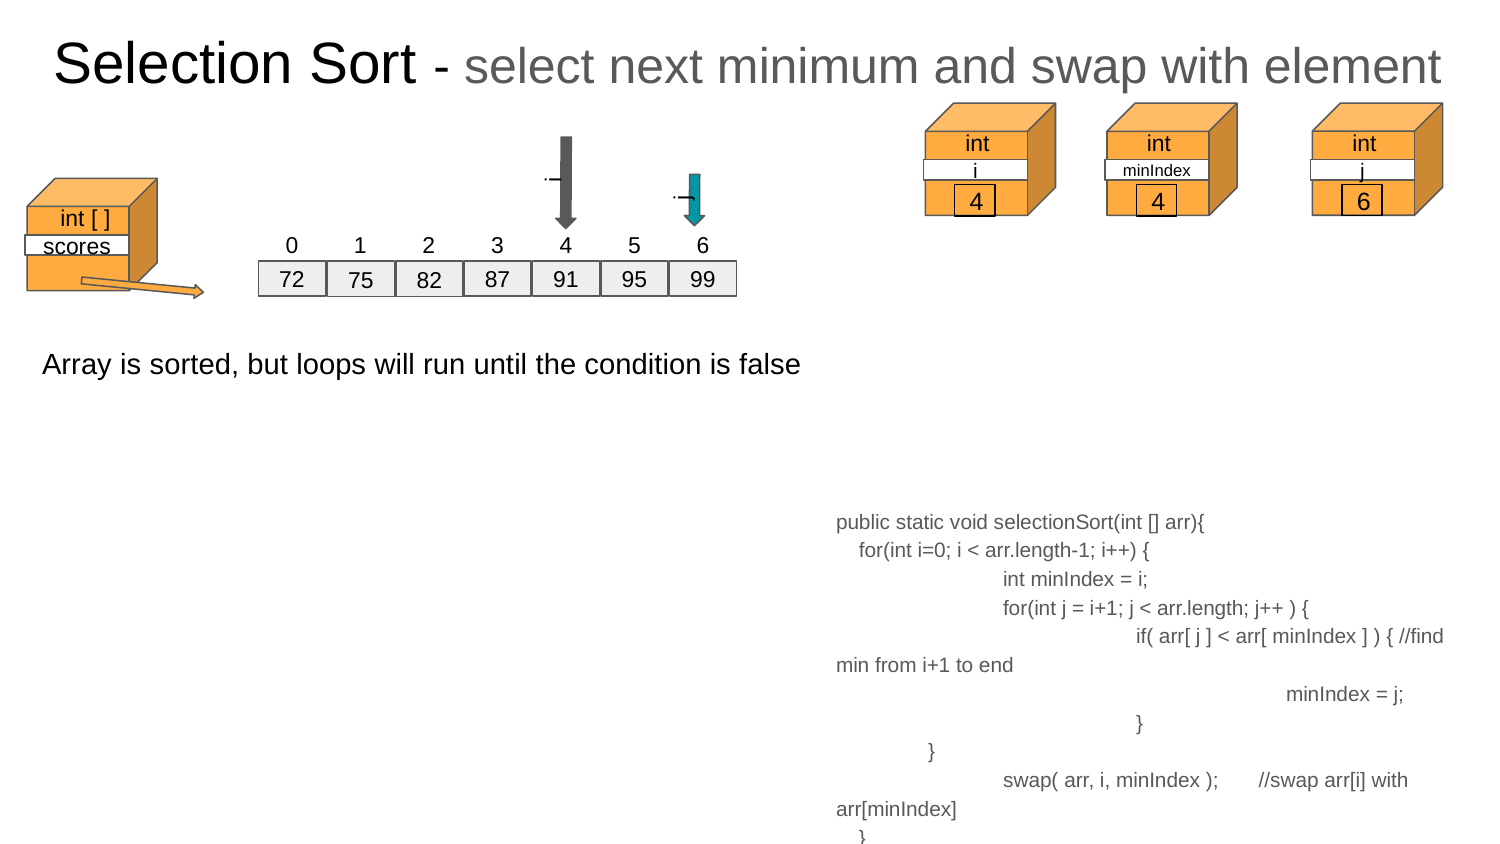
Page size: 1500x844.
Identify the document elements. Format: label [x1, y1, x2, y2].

title [38, 10, 1494, 105]
text_box [1310, 103, 1443, 216]
text_box [258, 137, 737, 297]
text_box [24, 178, 204, 299]
list [820, 489, 1497, 831]
text_box [684, 174, 705, 226]
text_box [27, 330, 902, 490]
text_box [923, 103, 1056, 216]
text_box [1104, 103, 1238, 216]
